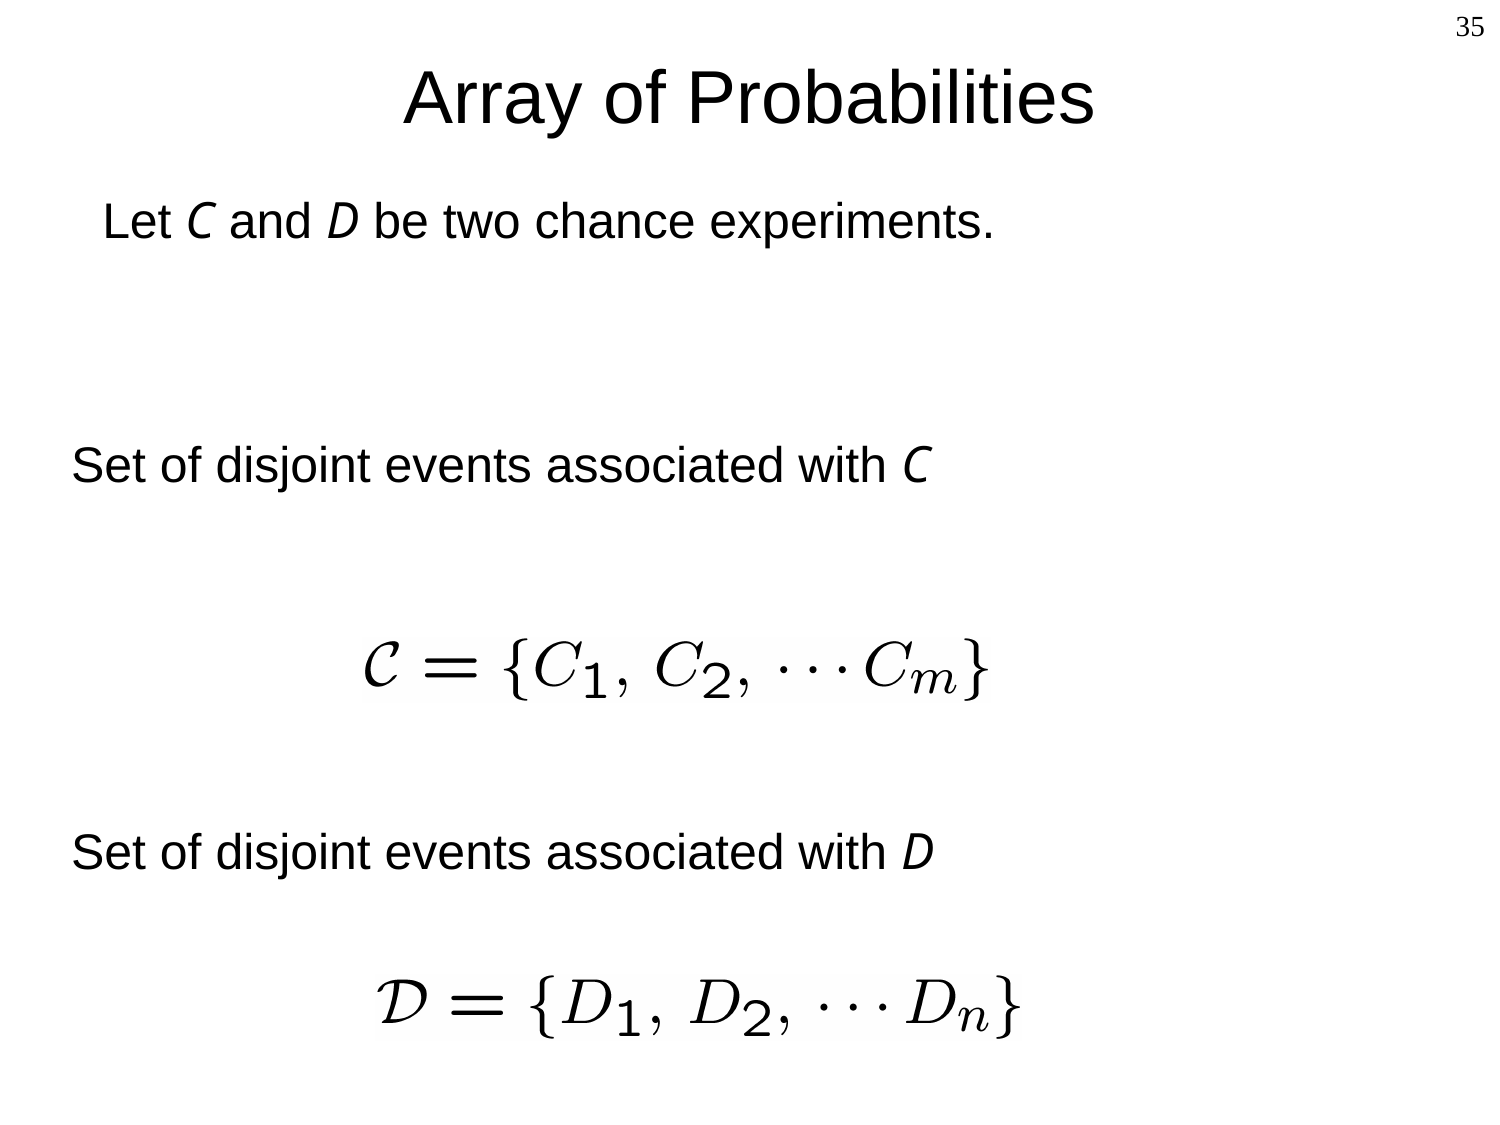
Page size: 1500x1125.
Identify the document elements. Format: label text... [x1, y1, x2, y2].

picture [362, 637, 991, 704]
text_box Array of Probabilities [112, 0, 1388, 187]
text_box Set of disjoint events associated with C [56, 425, 1444, 500]
text_box Set of disjoint events associated with D [56, 812, 1444, 888]
text_box Let C and D be two chance experiments. [87, 187, 1388, 350]
text_box <number> [1388, 0, 1500, 75]
picture [374, 974, 1023, 1041]
